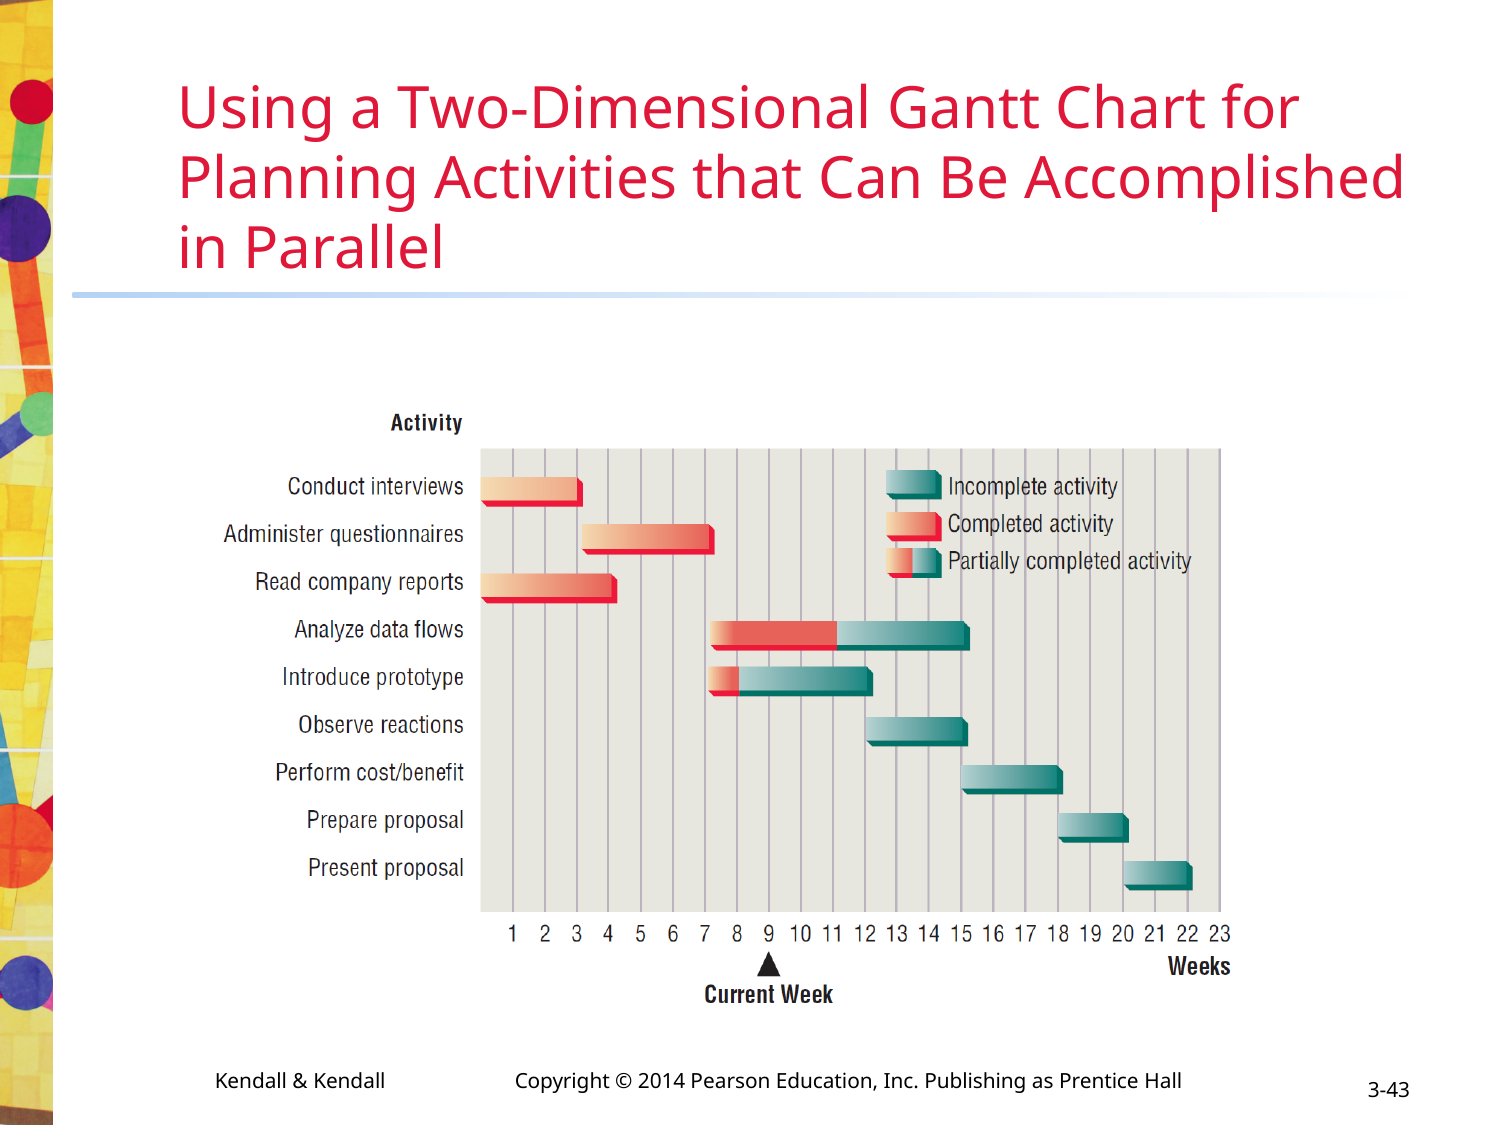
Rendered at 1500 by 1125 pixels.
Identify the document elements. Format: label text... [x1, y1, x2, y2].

picture [212, 349, 1251, 1020]
slide_number 3-43 [1112, 1037, 1425, 1113]
title Using a Two-Dimensional Gantt Chart for Planning Activities that Can Be Accomplished in Parallel [162, 62, 1455, 251]
picture [0, 0, 53, 1125]
